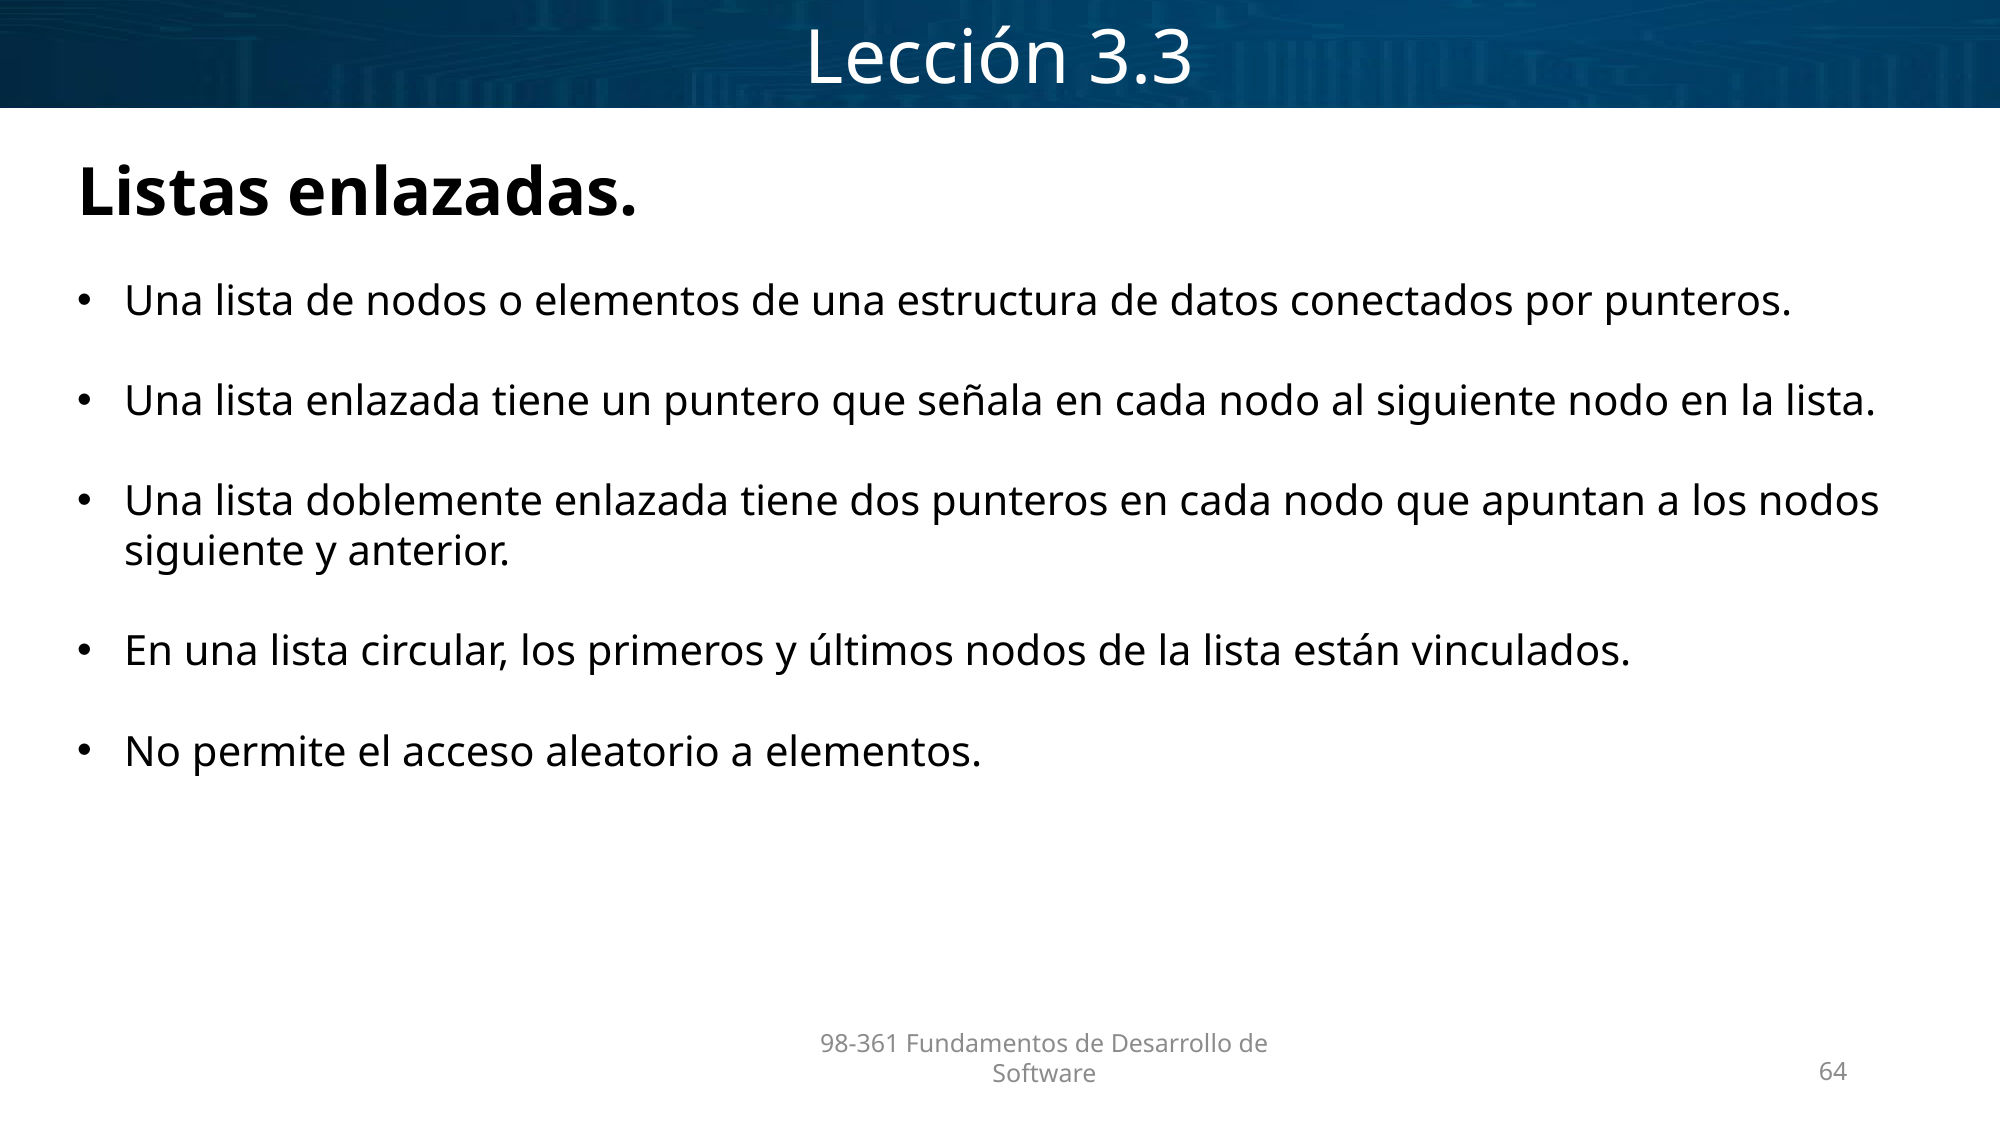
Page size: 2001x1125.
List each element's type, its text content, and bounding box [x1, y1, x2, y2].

slide_number 64 [1325, 1042, 1863, 1103]
text_box Listas enlazadas. Una lista de nodos o elementos de una estructura de datos conectados por punteros. Una lista enlazada tiene un puntero que señala en cada nodo al siguiente nodo en la lista. Una lista doblemente enlazada tiene dos punteros en cada nodo que apuntan a los nodos siguiente y anterior. En una lista circular, los primeros y últimos nodos de la lista están vinculados. No permite el acceso aleatorio a elementos. [62, 141, 1938, 782]
picture [0, 0, 2000, 108]
footer 98-361 Fundamentos de Desarrollo de Software [756, 1042, 1325, 1103]
